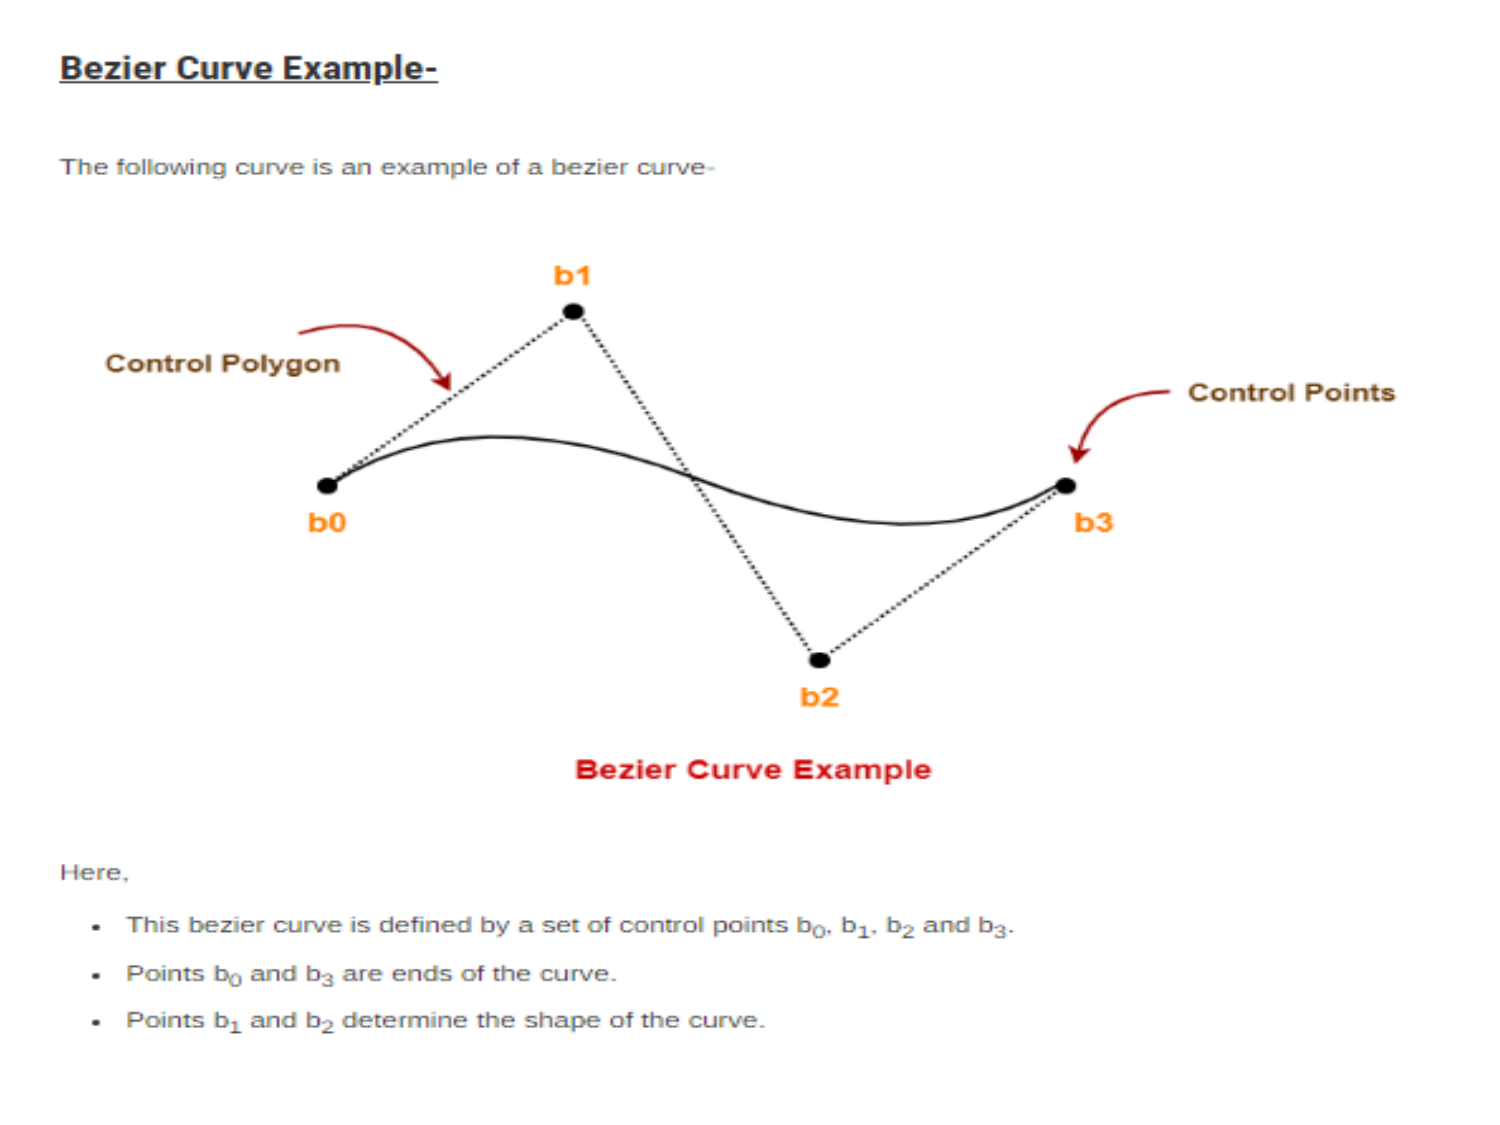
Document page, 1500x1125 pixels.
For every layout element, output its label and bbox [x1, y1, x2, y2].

list [49, 37, 1438, 1063]
